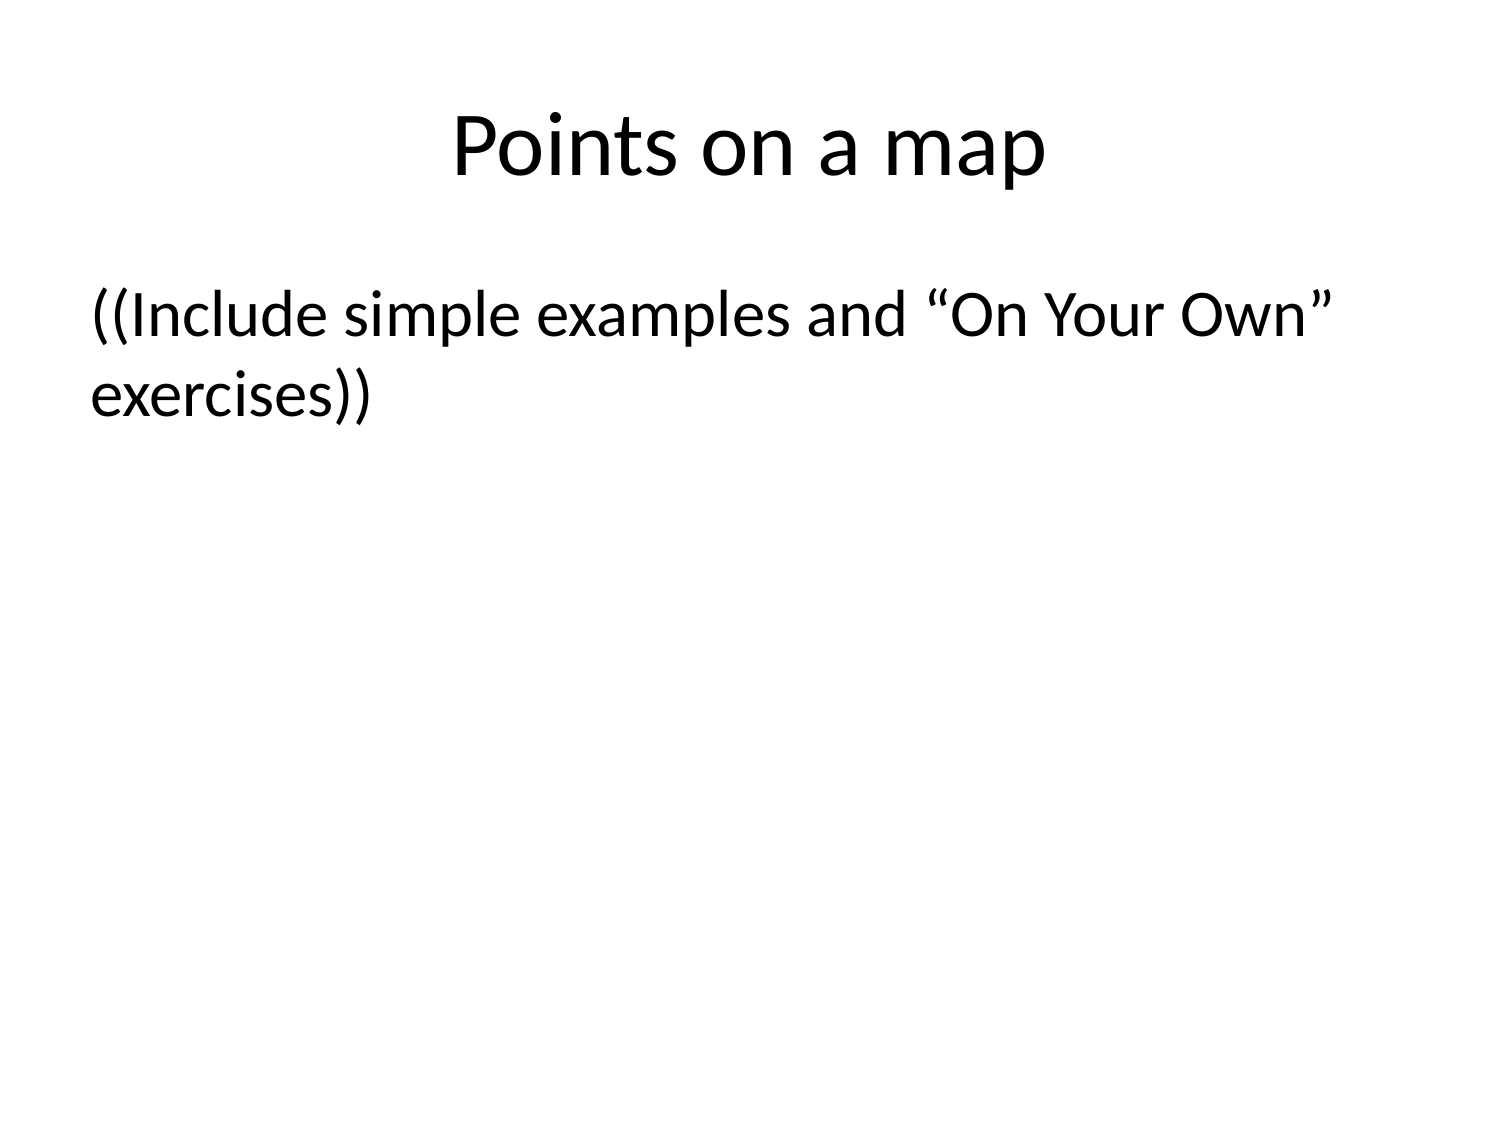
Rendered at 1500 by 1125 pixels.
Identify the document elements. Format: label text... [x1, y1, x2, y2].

list ((Include simple examples and “On Your Own” exercises)) [75, 262, 1425, 1005]
title Points on a map [75, 45, 1425, 233]
